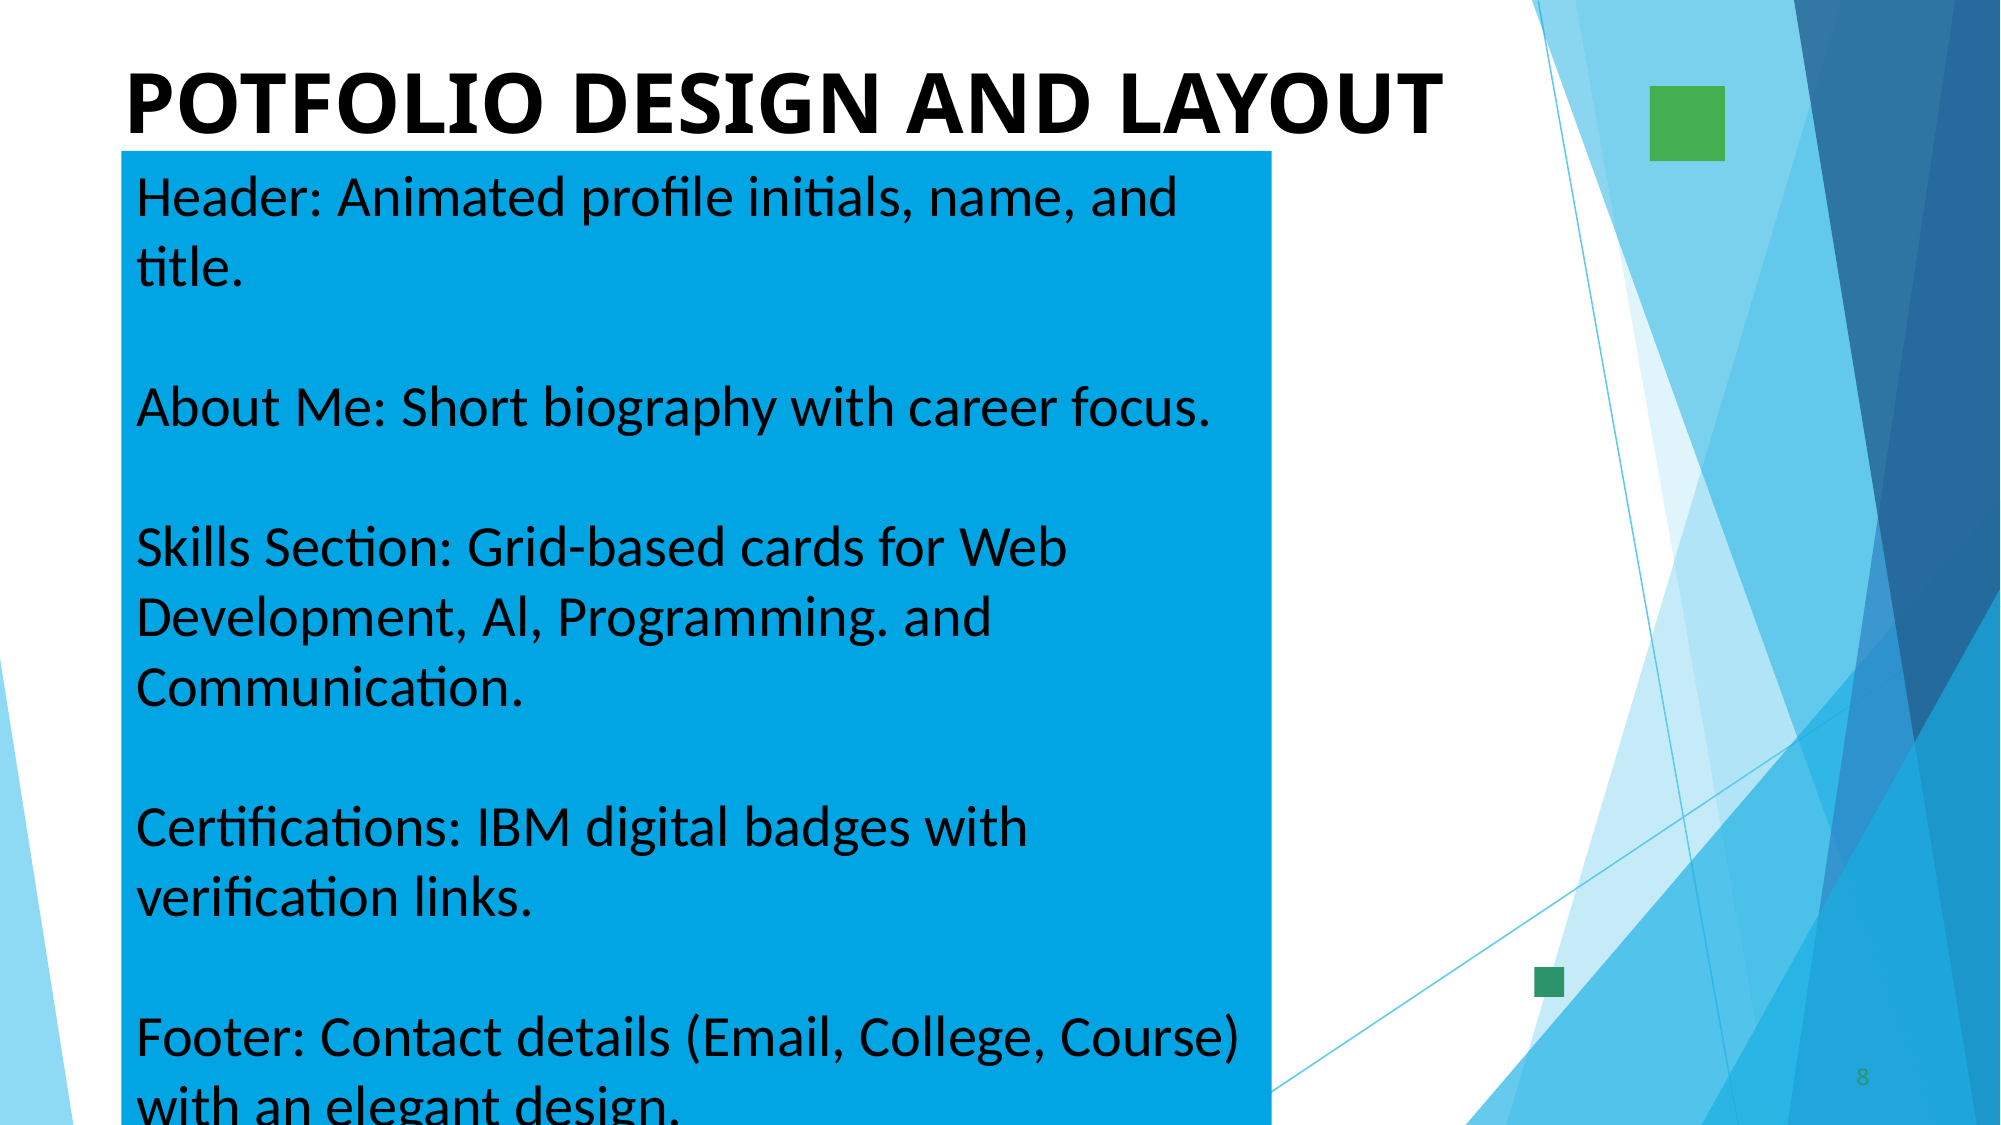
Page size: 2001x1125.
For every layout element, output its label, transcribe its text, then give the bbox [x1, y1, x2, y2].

text_box Header: Animated profile initials, name, and title. About Me: Short biography with career focus. Skills Section: Grid-based cards for Web Development, Al, Programming. and Communication. Certifications: IBM digital badges with verification links. Footer: Contact details (Email, College, Course) with an elegant design. [121, 150, 1272, 1125]
text_box [1534, 967, 1565, 997]
text_box [1649, 86, 1725, 162]
text_box POTFOLIO DESIGN AND LAYOUT [121, 47, 1564, 150]
text_box 8 [1849, 1061, 1888, 1095]
